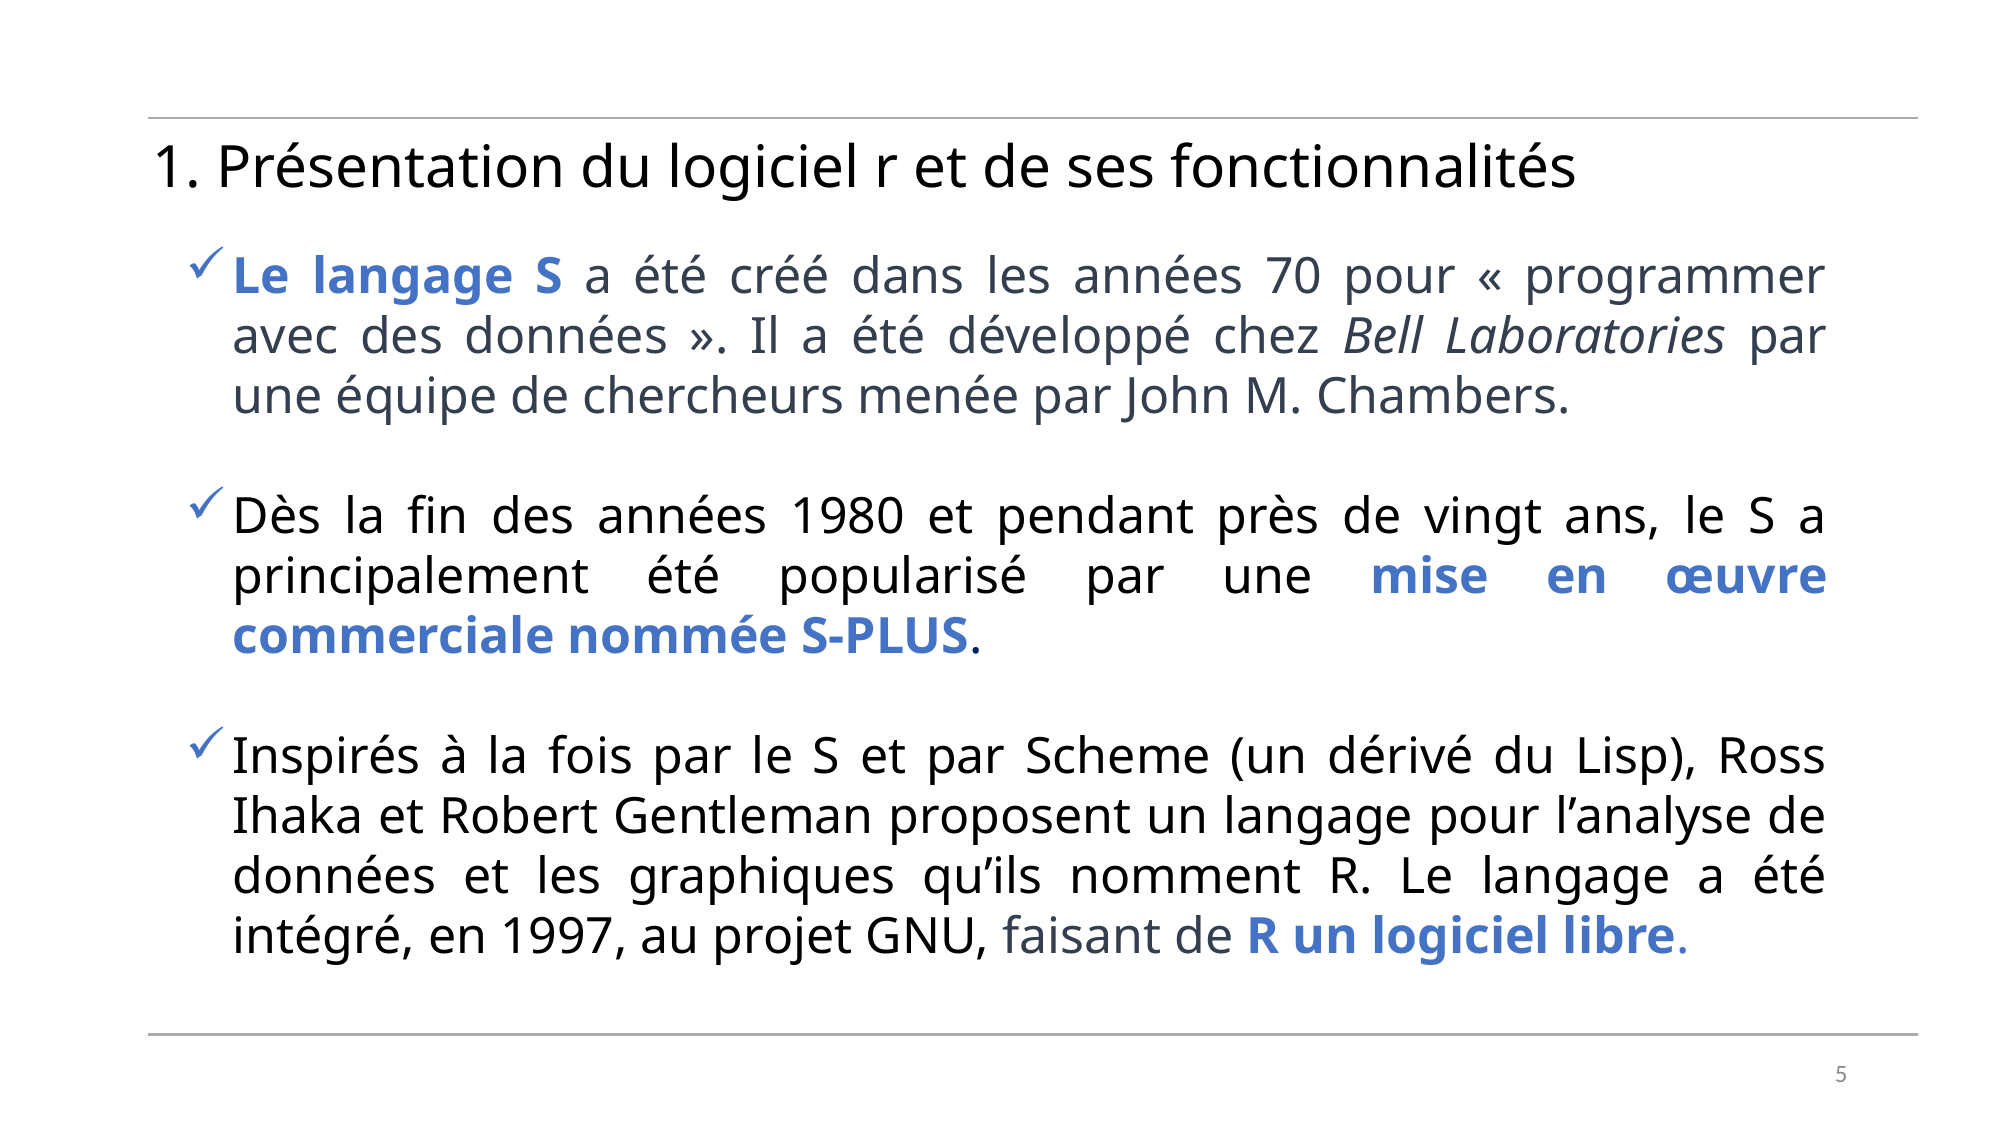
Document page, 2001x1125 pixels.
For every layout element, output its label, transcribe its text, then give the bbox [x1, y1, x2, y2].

slide_number 5 [1412, 1042, 1863, 1103]
text_box Le langage S a été créé dans les années 70 pour « programmer avec des données ». Il a été développé chez Bell Laboratories par une équipe de chercheurs menée par John M. Chambers. Dès la fin des années 1980 et pendant près de vingt ans, le S a principalement été popularisé par une mise en œuvre commerciale nommée S-PLUS. Inspirés à la fois par le S et par Scheme (un dérivé du Lisp), Ross Ihaka et Robert Gentleman proposent un langage pour l’analyse de données et les graphiques qu’ils nomment R. Le langage a été intégré, en 1997, au projet GNU, faisant de R un logiciel libre. [170, 236, 1843, 971]
title 1. Présentation du logiciel r et de ses fonctionnalités [137, 59, 1863, 278]
